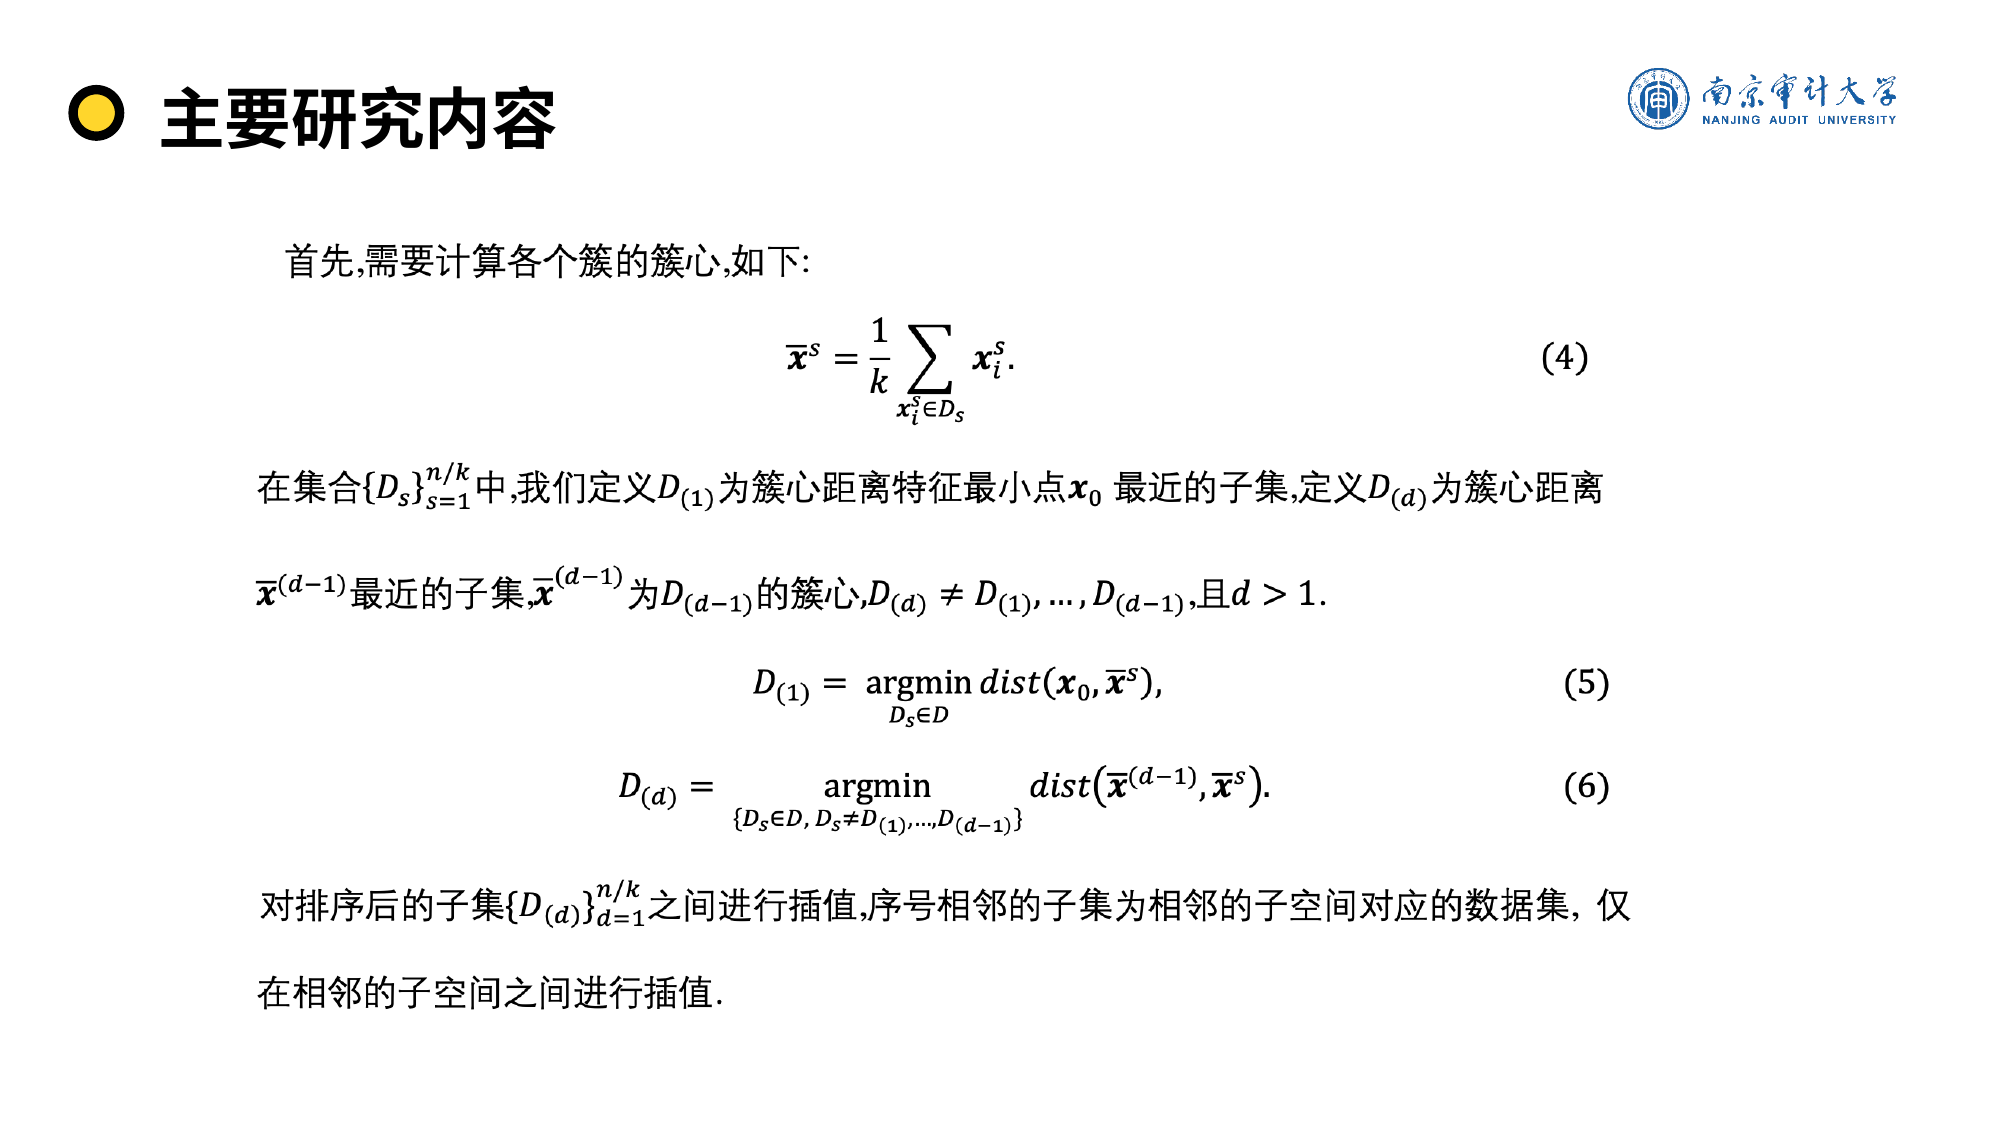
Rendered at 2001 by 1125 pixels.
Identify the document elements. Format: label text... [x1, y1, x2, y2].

picture [205, 237, 1676, 1023]
text_box 主要研究内容 [143, 69, 692, 165]
text_box [72, 88, 121, 138]
picture [1584, 55, 1941, 145]
